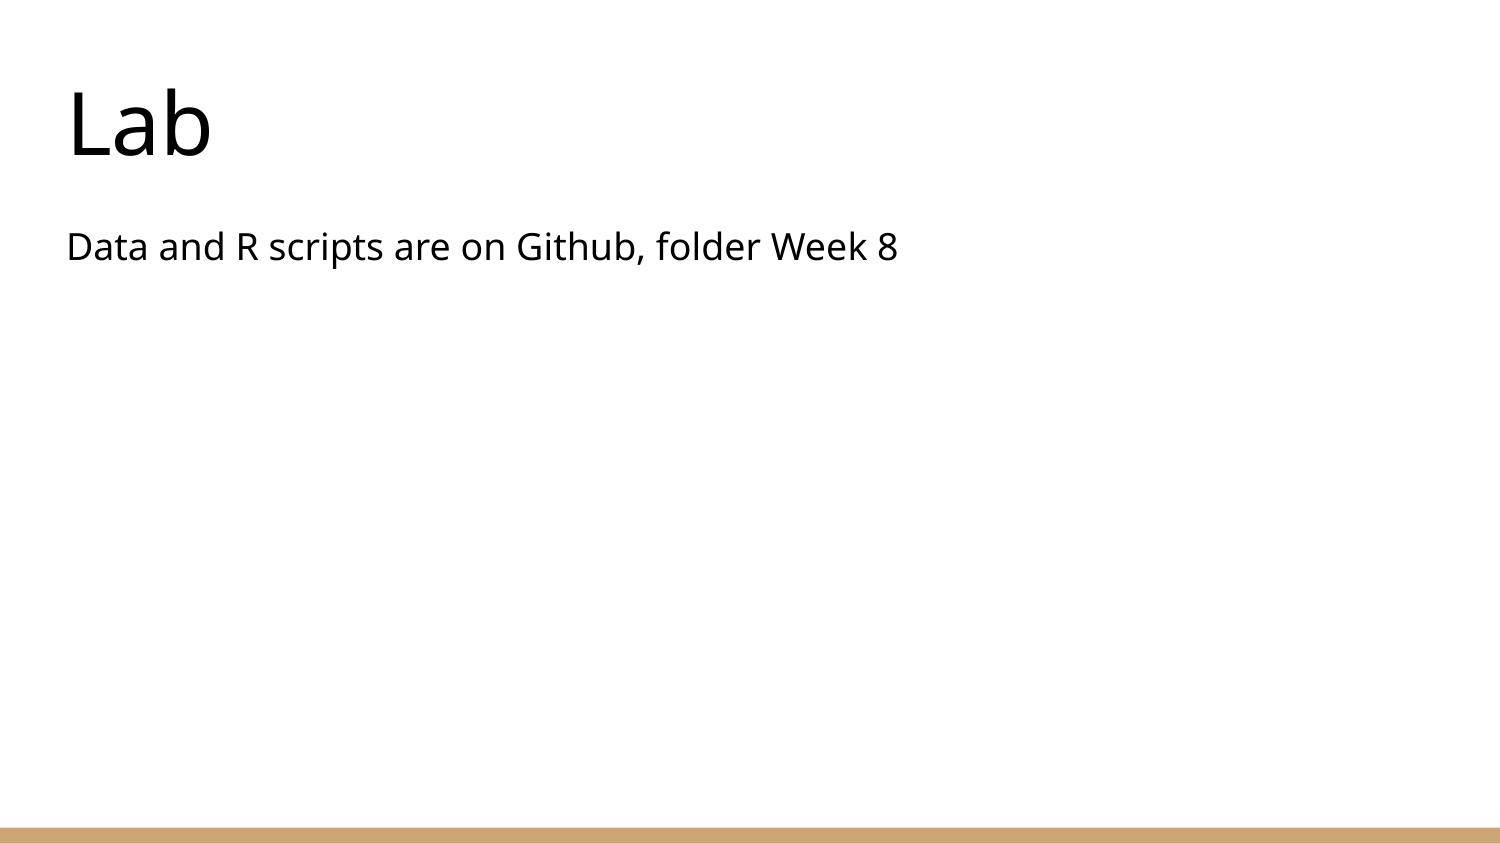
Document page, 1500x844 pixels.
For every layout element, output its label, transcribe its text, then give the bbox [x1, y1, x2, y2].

title Lab [51, 51, 1449, 189]
list Data and R scripts are on Github, folder Week 8 [51, 200, 1449, 752]
